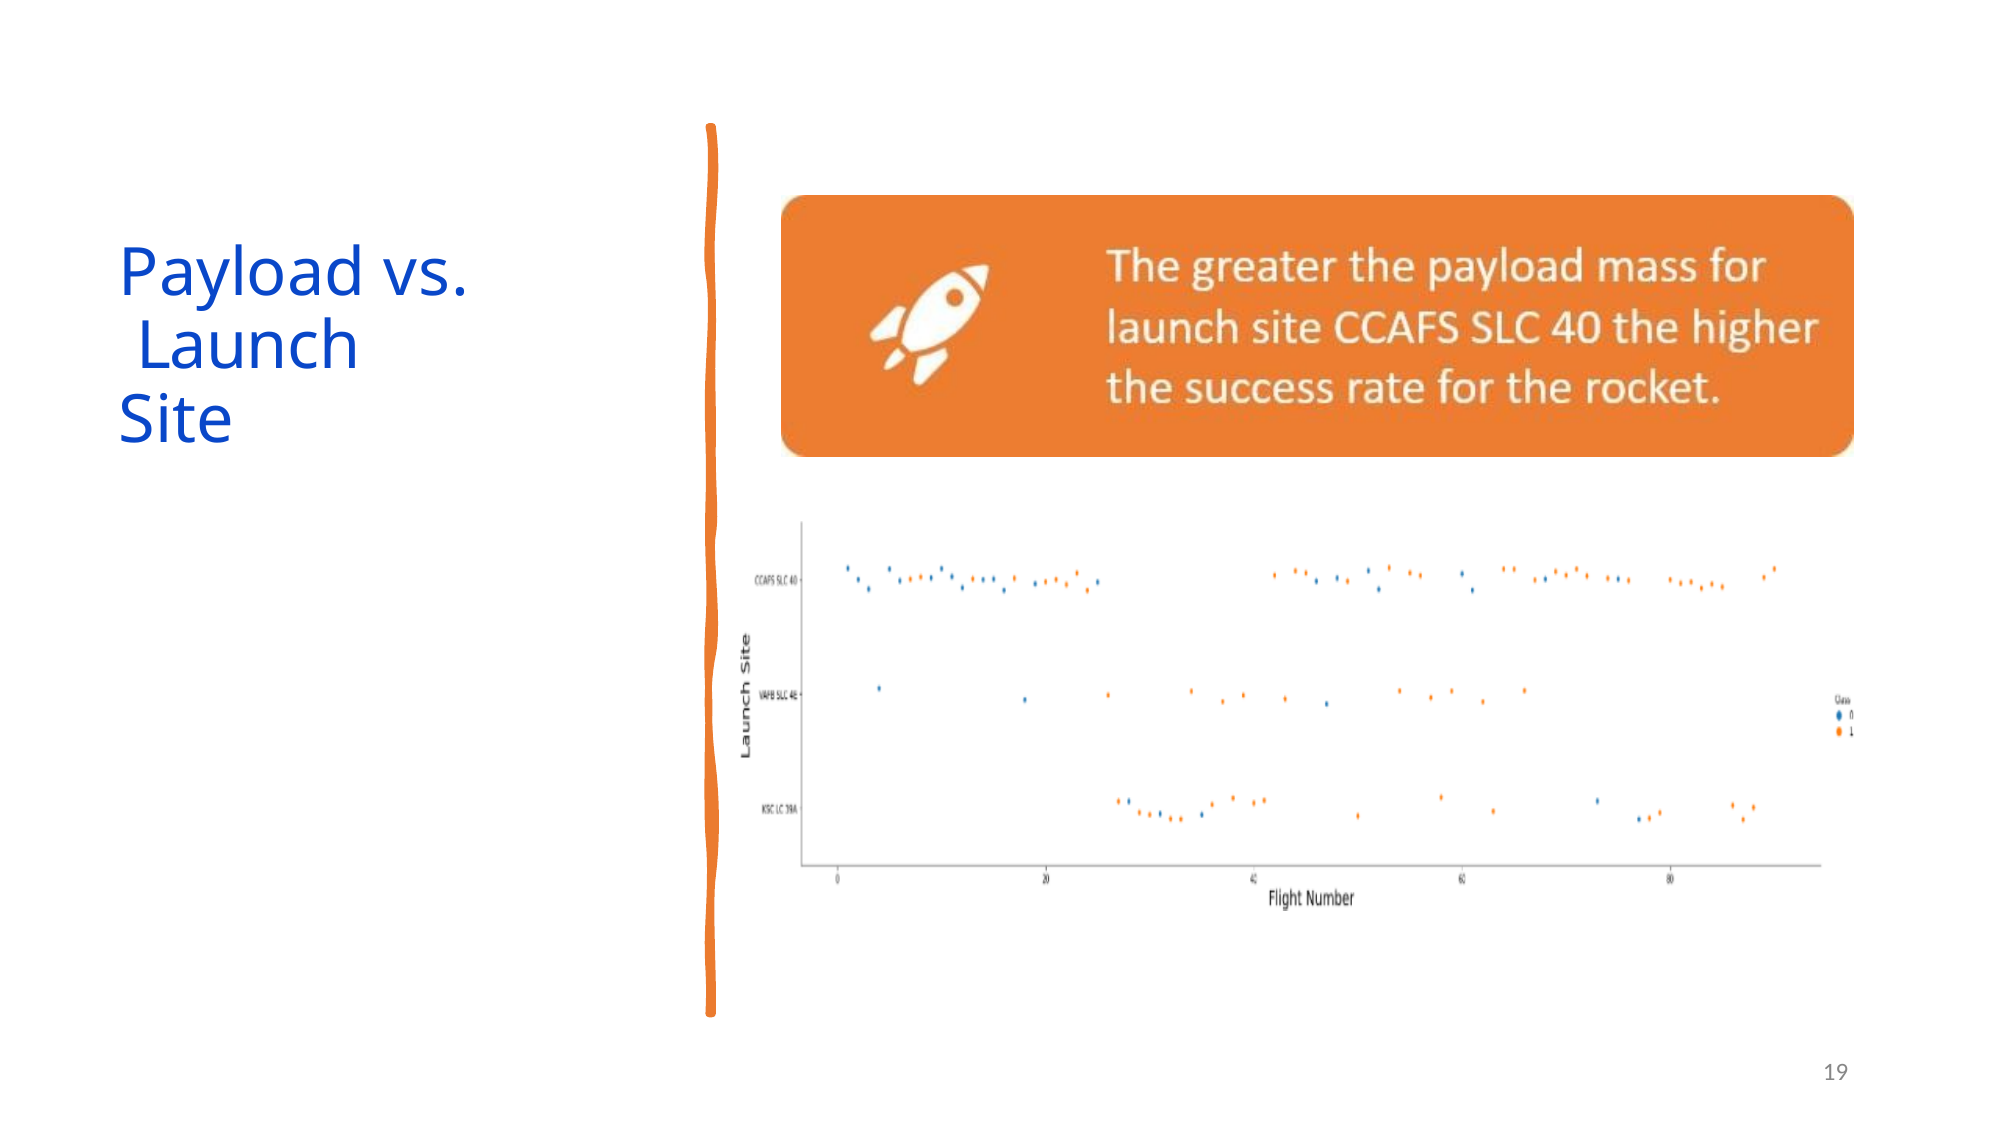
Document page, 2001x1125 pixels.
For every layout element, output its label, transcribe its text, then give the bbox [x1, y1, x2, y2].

title Payload vs. Launch Site [116, 224, 471, 456]
text_box [704, 122, 720, 1018]
picture [780, 195, 1854, 457]
text_box [1816, 1054, 1855, 1086]
picture [740, 521, 1854, 912]
